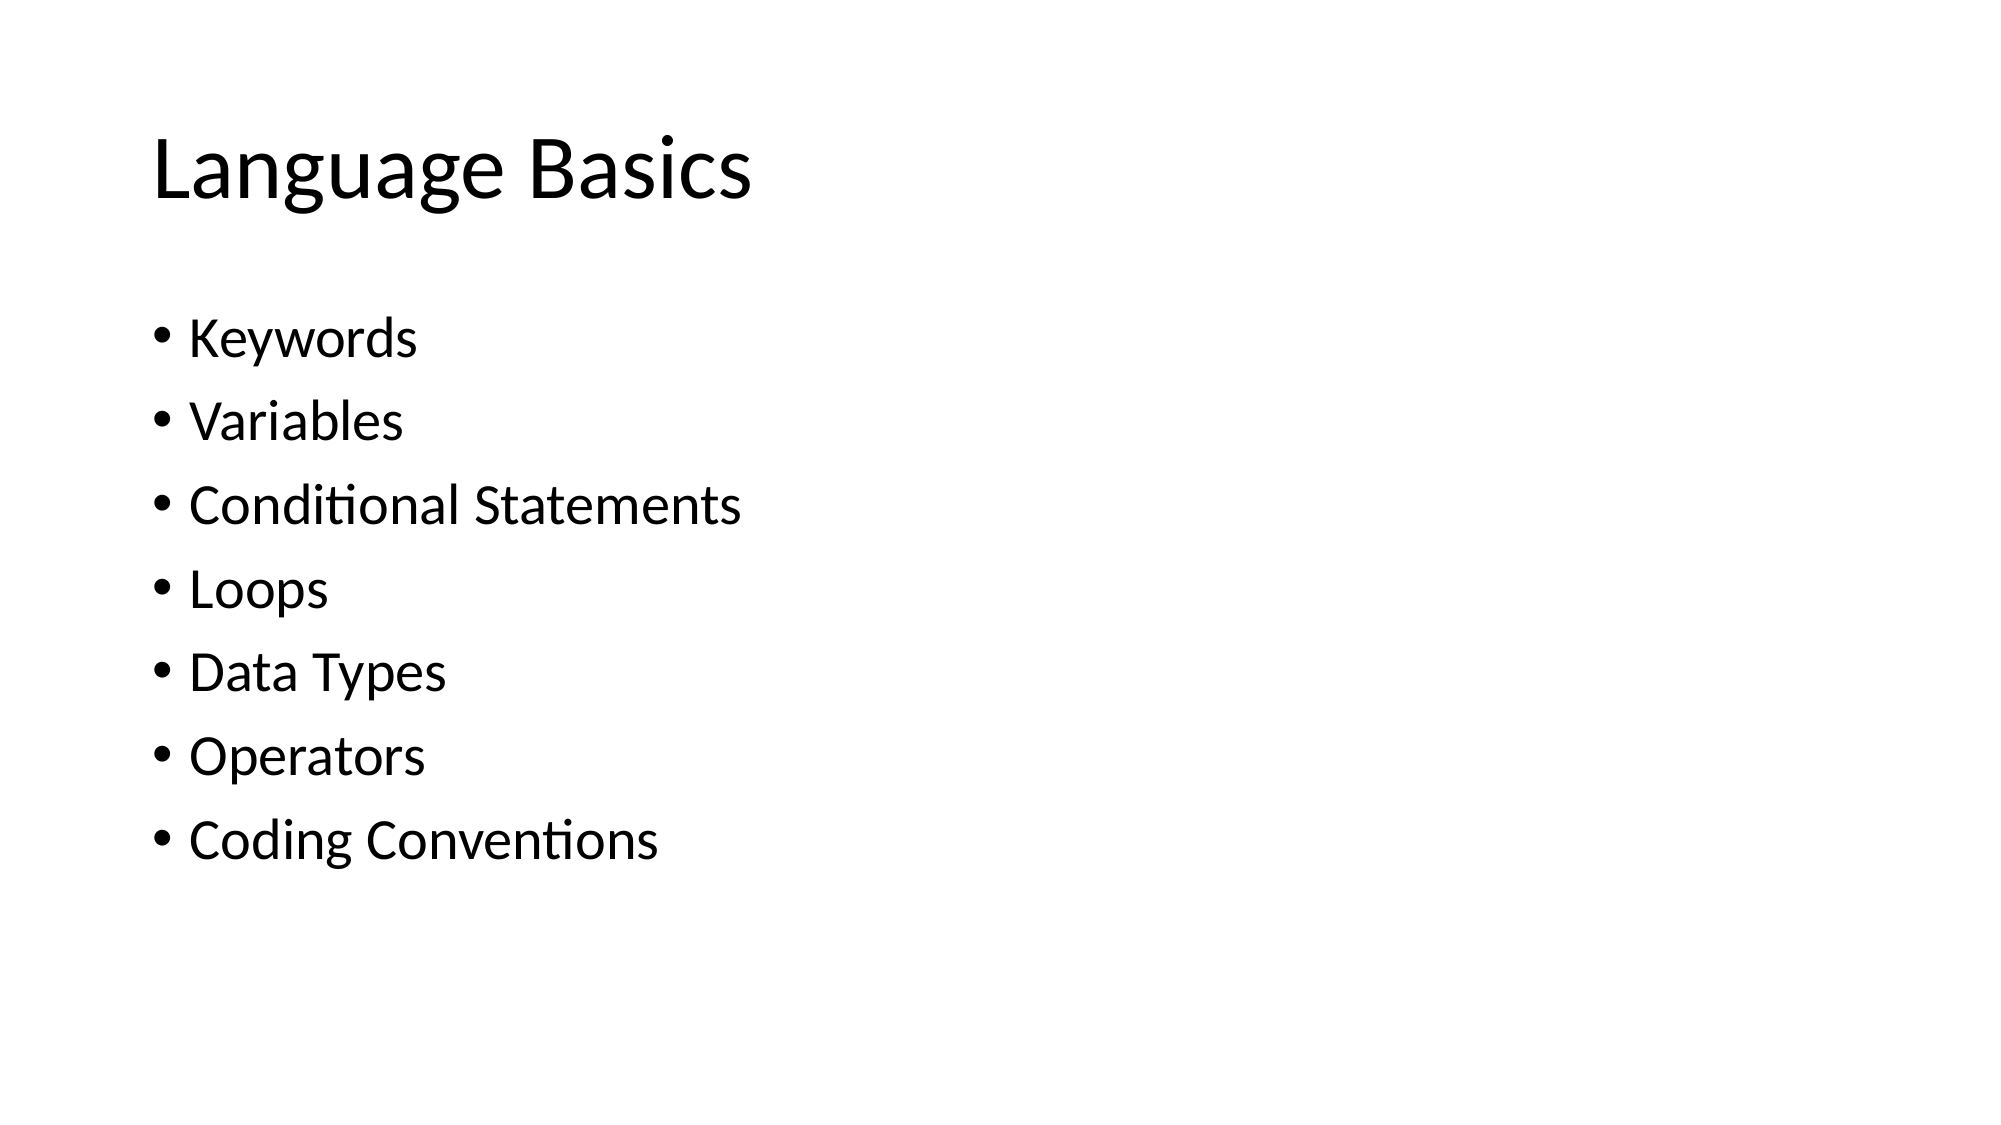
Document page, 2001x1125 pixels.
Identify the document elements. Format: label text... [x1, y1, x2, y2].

title Language Basics [137, 59, 1863, 278]
list Keywords Variables Conditional Statements Loops Data Types Operators Coding Conventions [137, 299, 1863, 1014]
